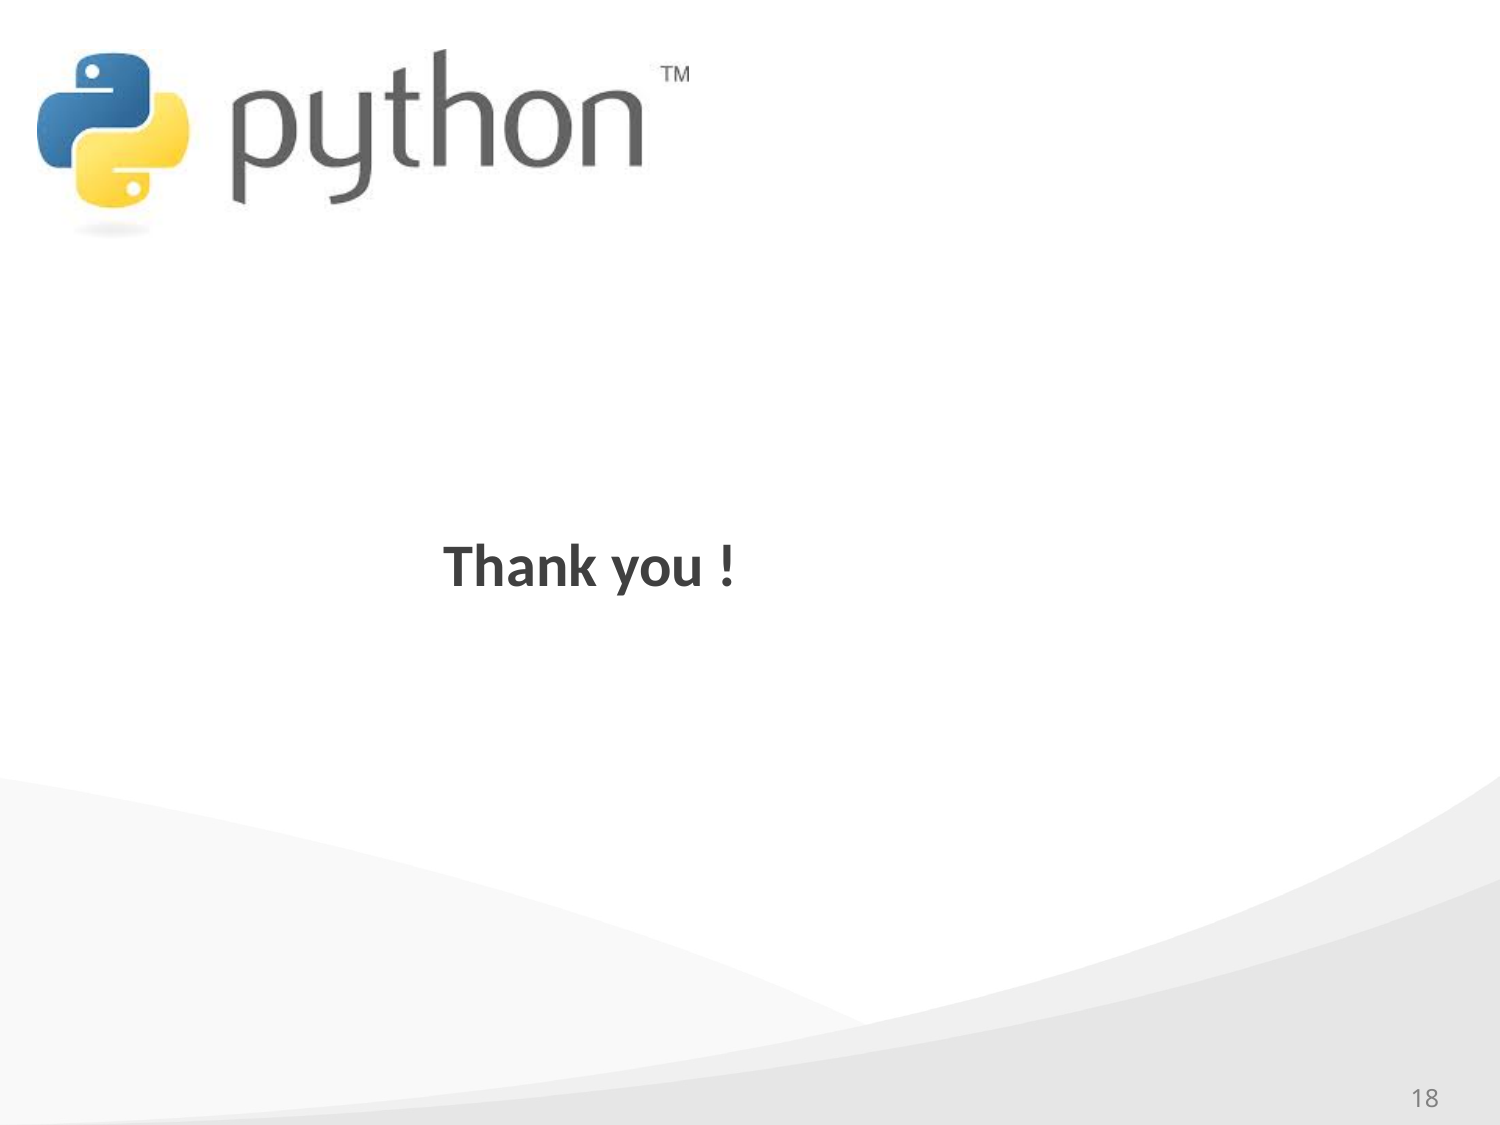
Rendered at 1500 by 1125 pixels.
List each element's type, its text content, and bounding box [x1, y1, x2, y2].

picture [0, 0, 1500, 1125]
title Thank you ! [428, 518, 1072, 607]
